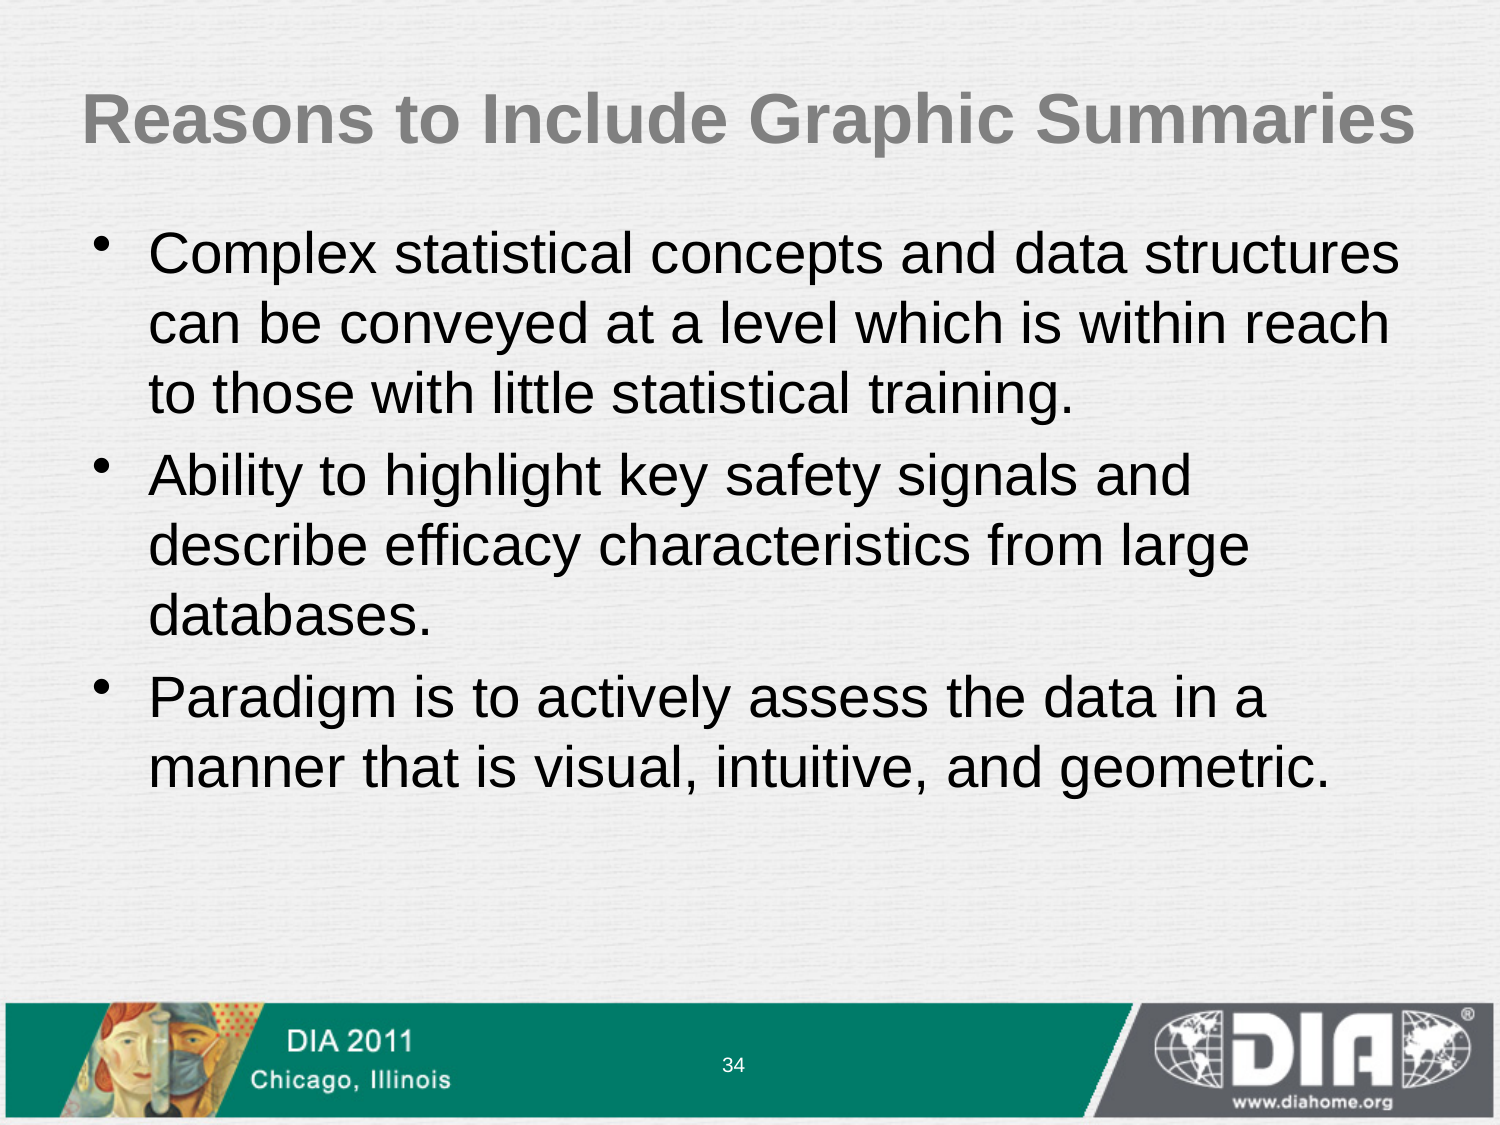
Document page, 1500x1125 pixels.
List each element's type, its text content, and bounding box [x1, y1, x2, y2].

text_box 34 [638, 1044, 829, 1105]
picture [0, 0, 1500, 1125]
text_box Reasons to Include Graphic Summaries [43, 21, 1457, 210]
list Complex statistical concepts and data structures can be conveyed at a level which is within reach to those with little statistical training. Ability to highlight key safety signals and describe efficacy characteristics from large databases. Paradigm is to actively assess the data in a manner that is visual, intuitive, and geometric. [76, 210, 1424, 931]
